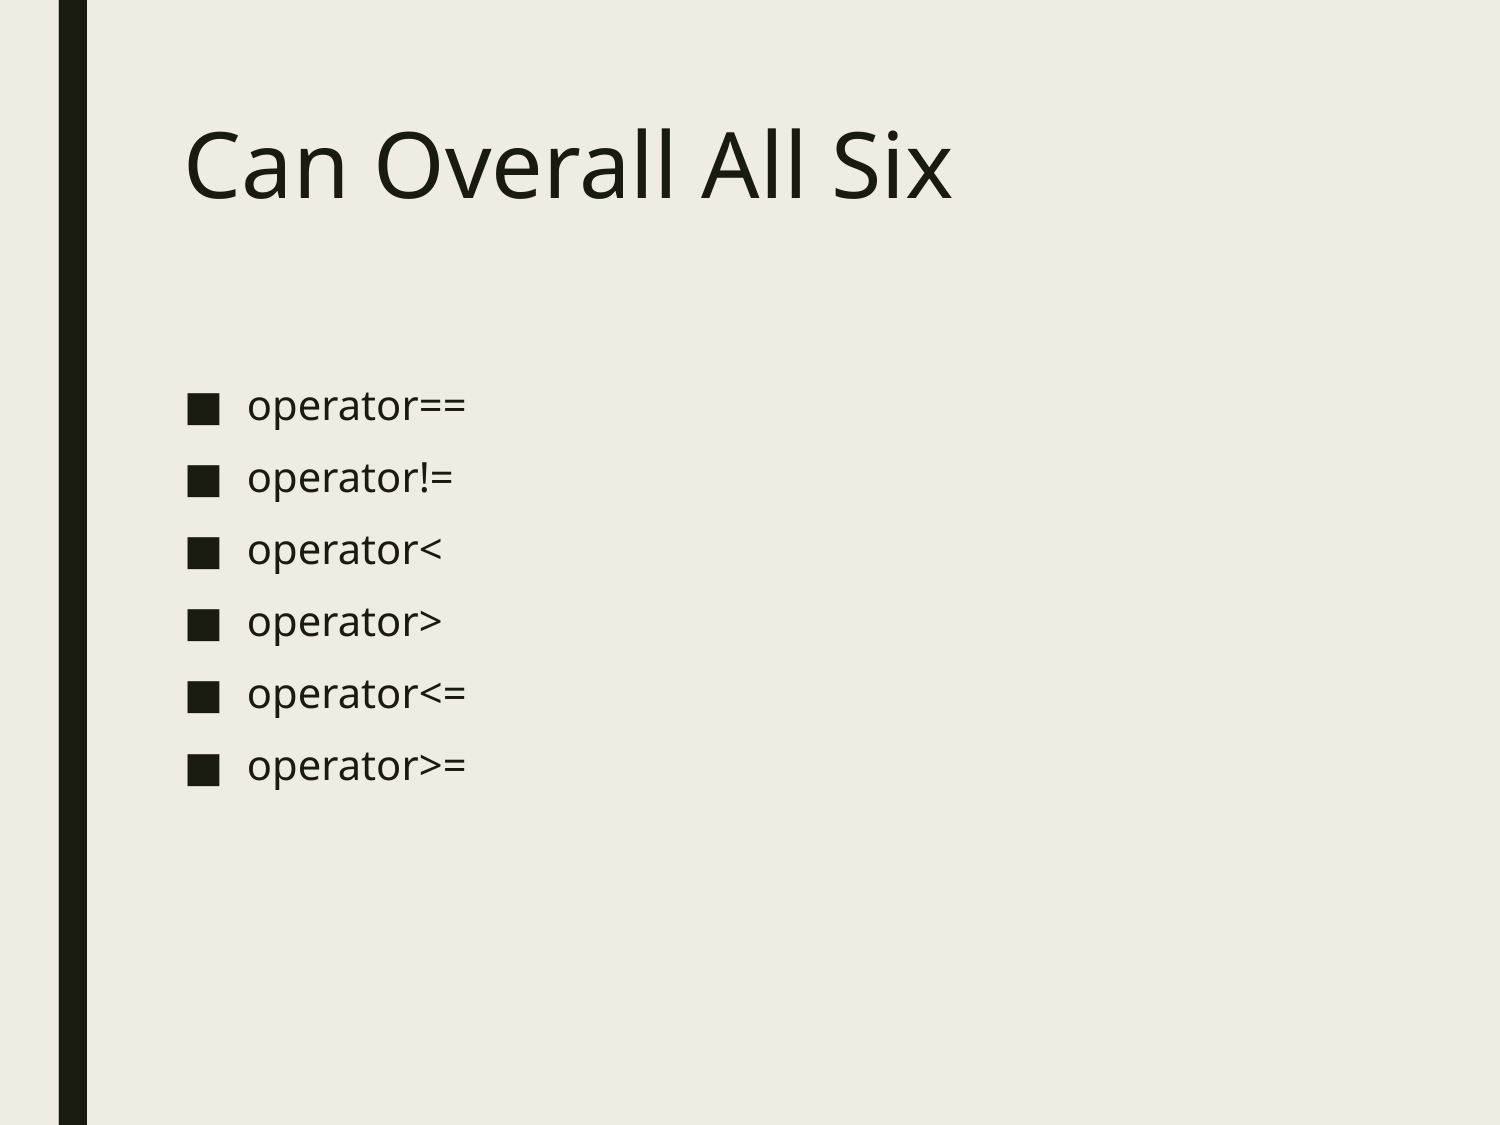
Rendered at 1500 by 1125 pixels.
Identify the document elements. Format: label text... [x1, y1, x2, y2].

title Can Overall All Six [168, 112, 1351, 357]
list operator== operator!= operator< operator> operator<= operator>= [168, 375, 1351, 963]
